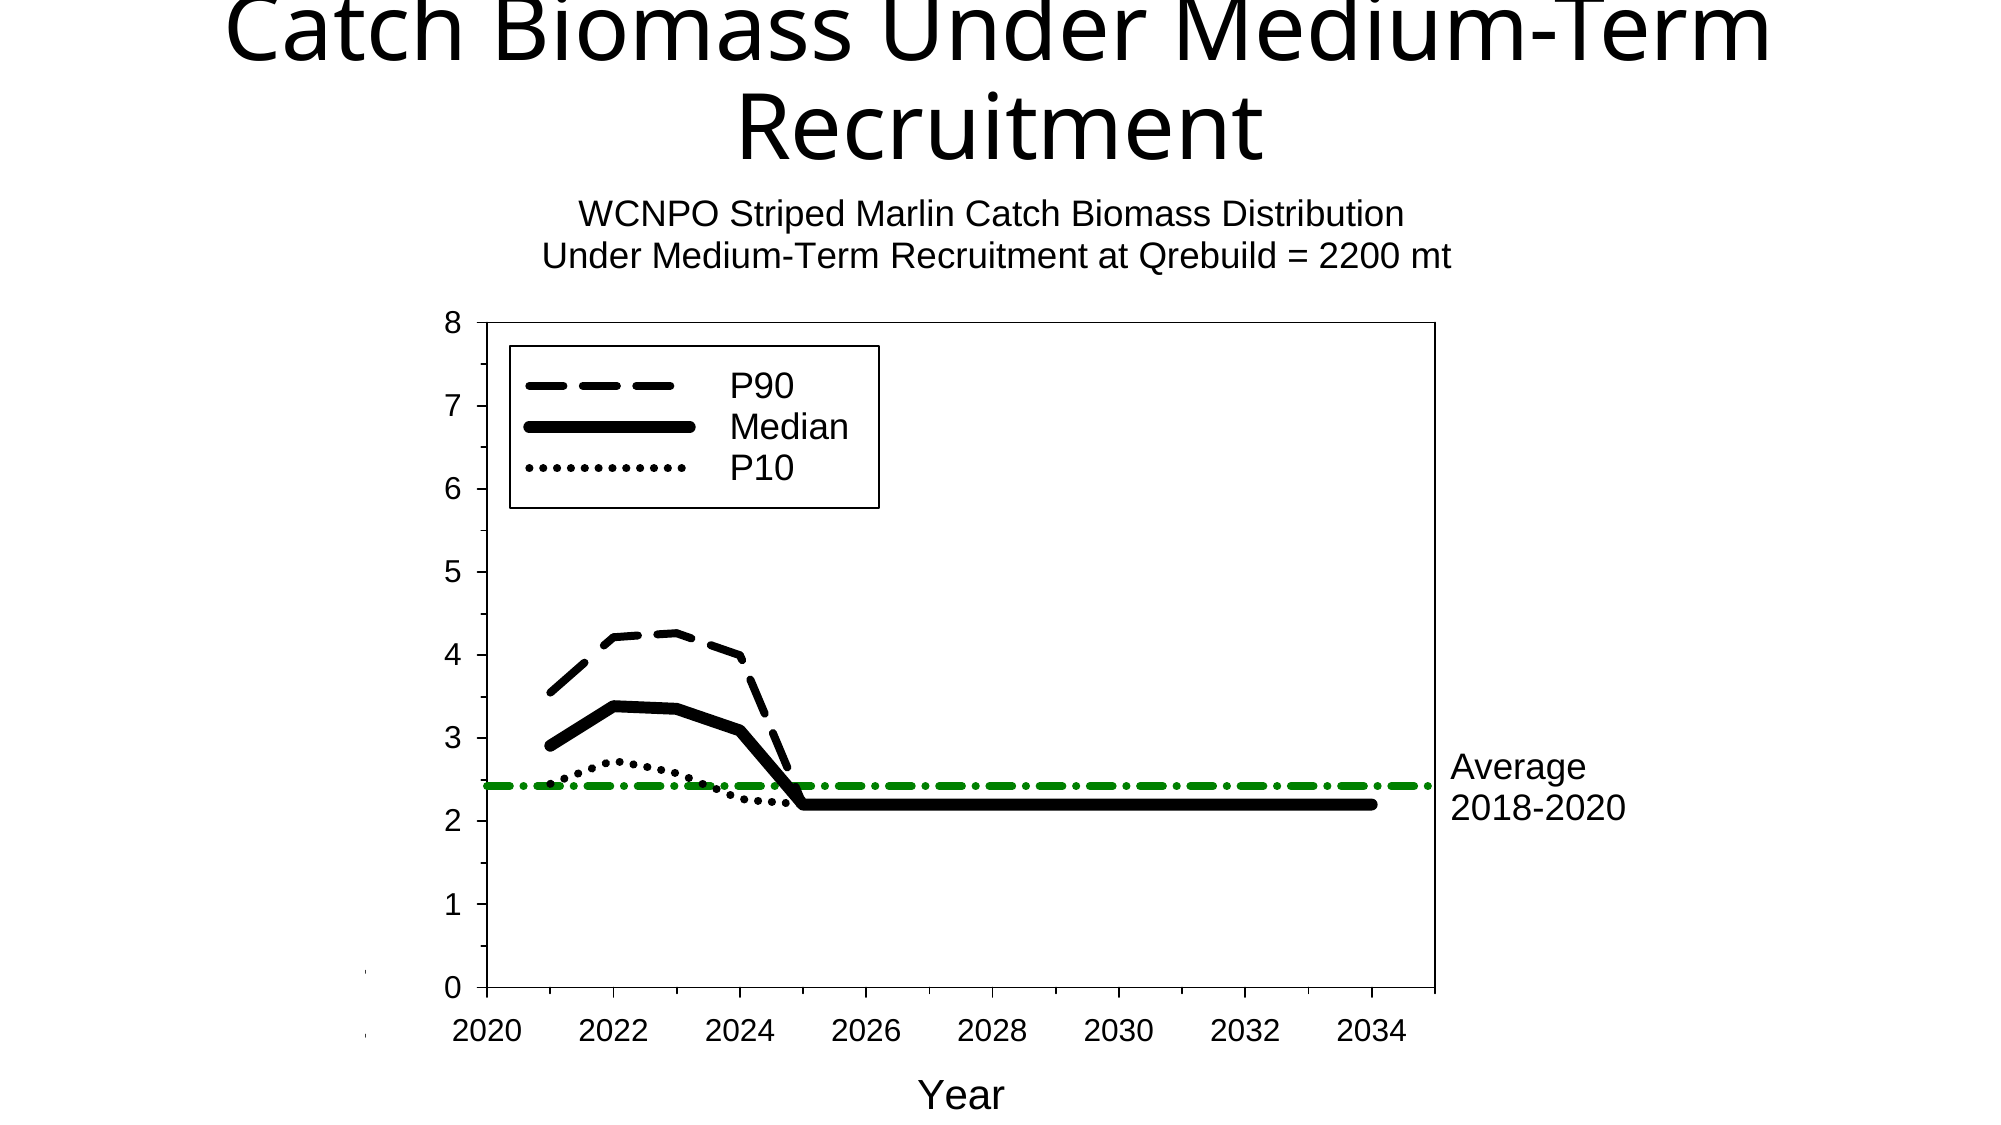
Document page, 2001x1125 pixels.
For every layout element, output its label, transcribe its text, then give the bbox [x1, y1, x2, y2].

picture [365, 190, 1634, 1125]
title Catch Biomass Under Medium-Term Recruitment [0, 0, 2000, 161]
